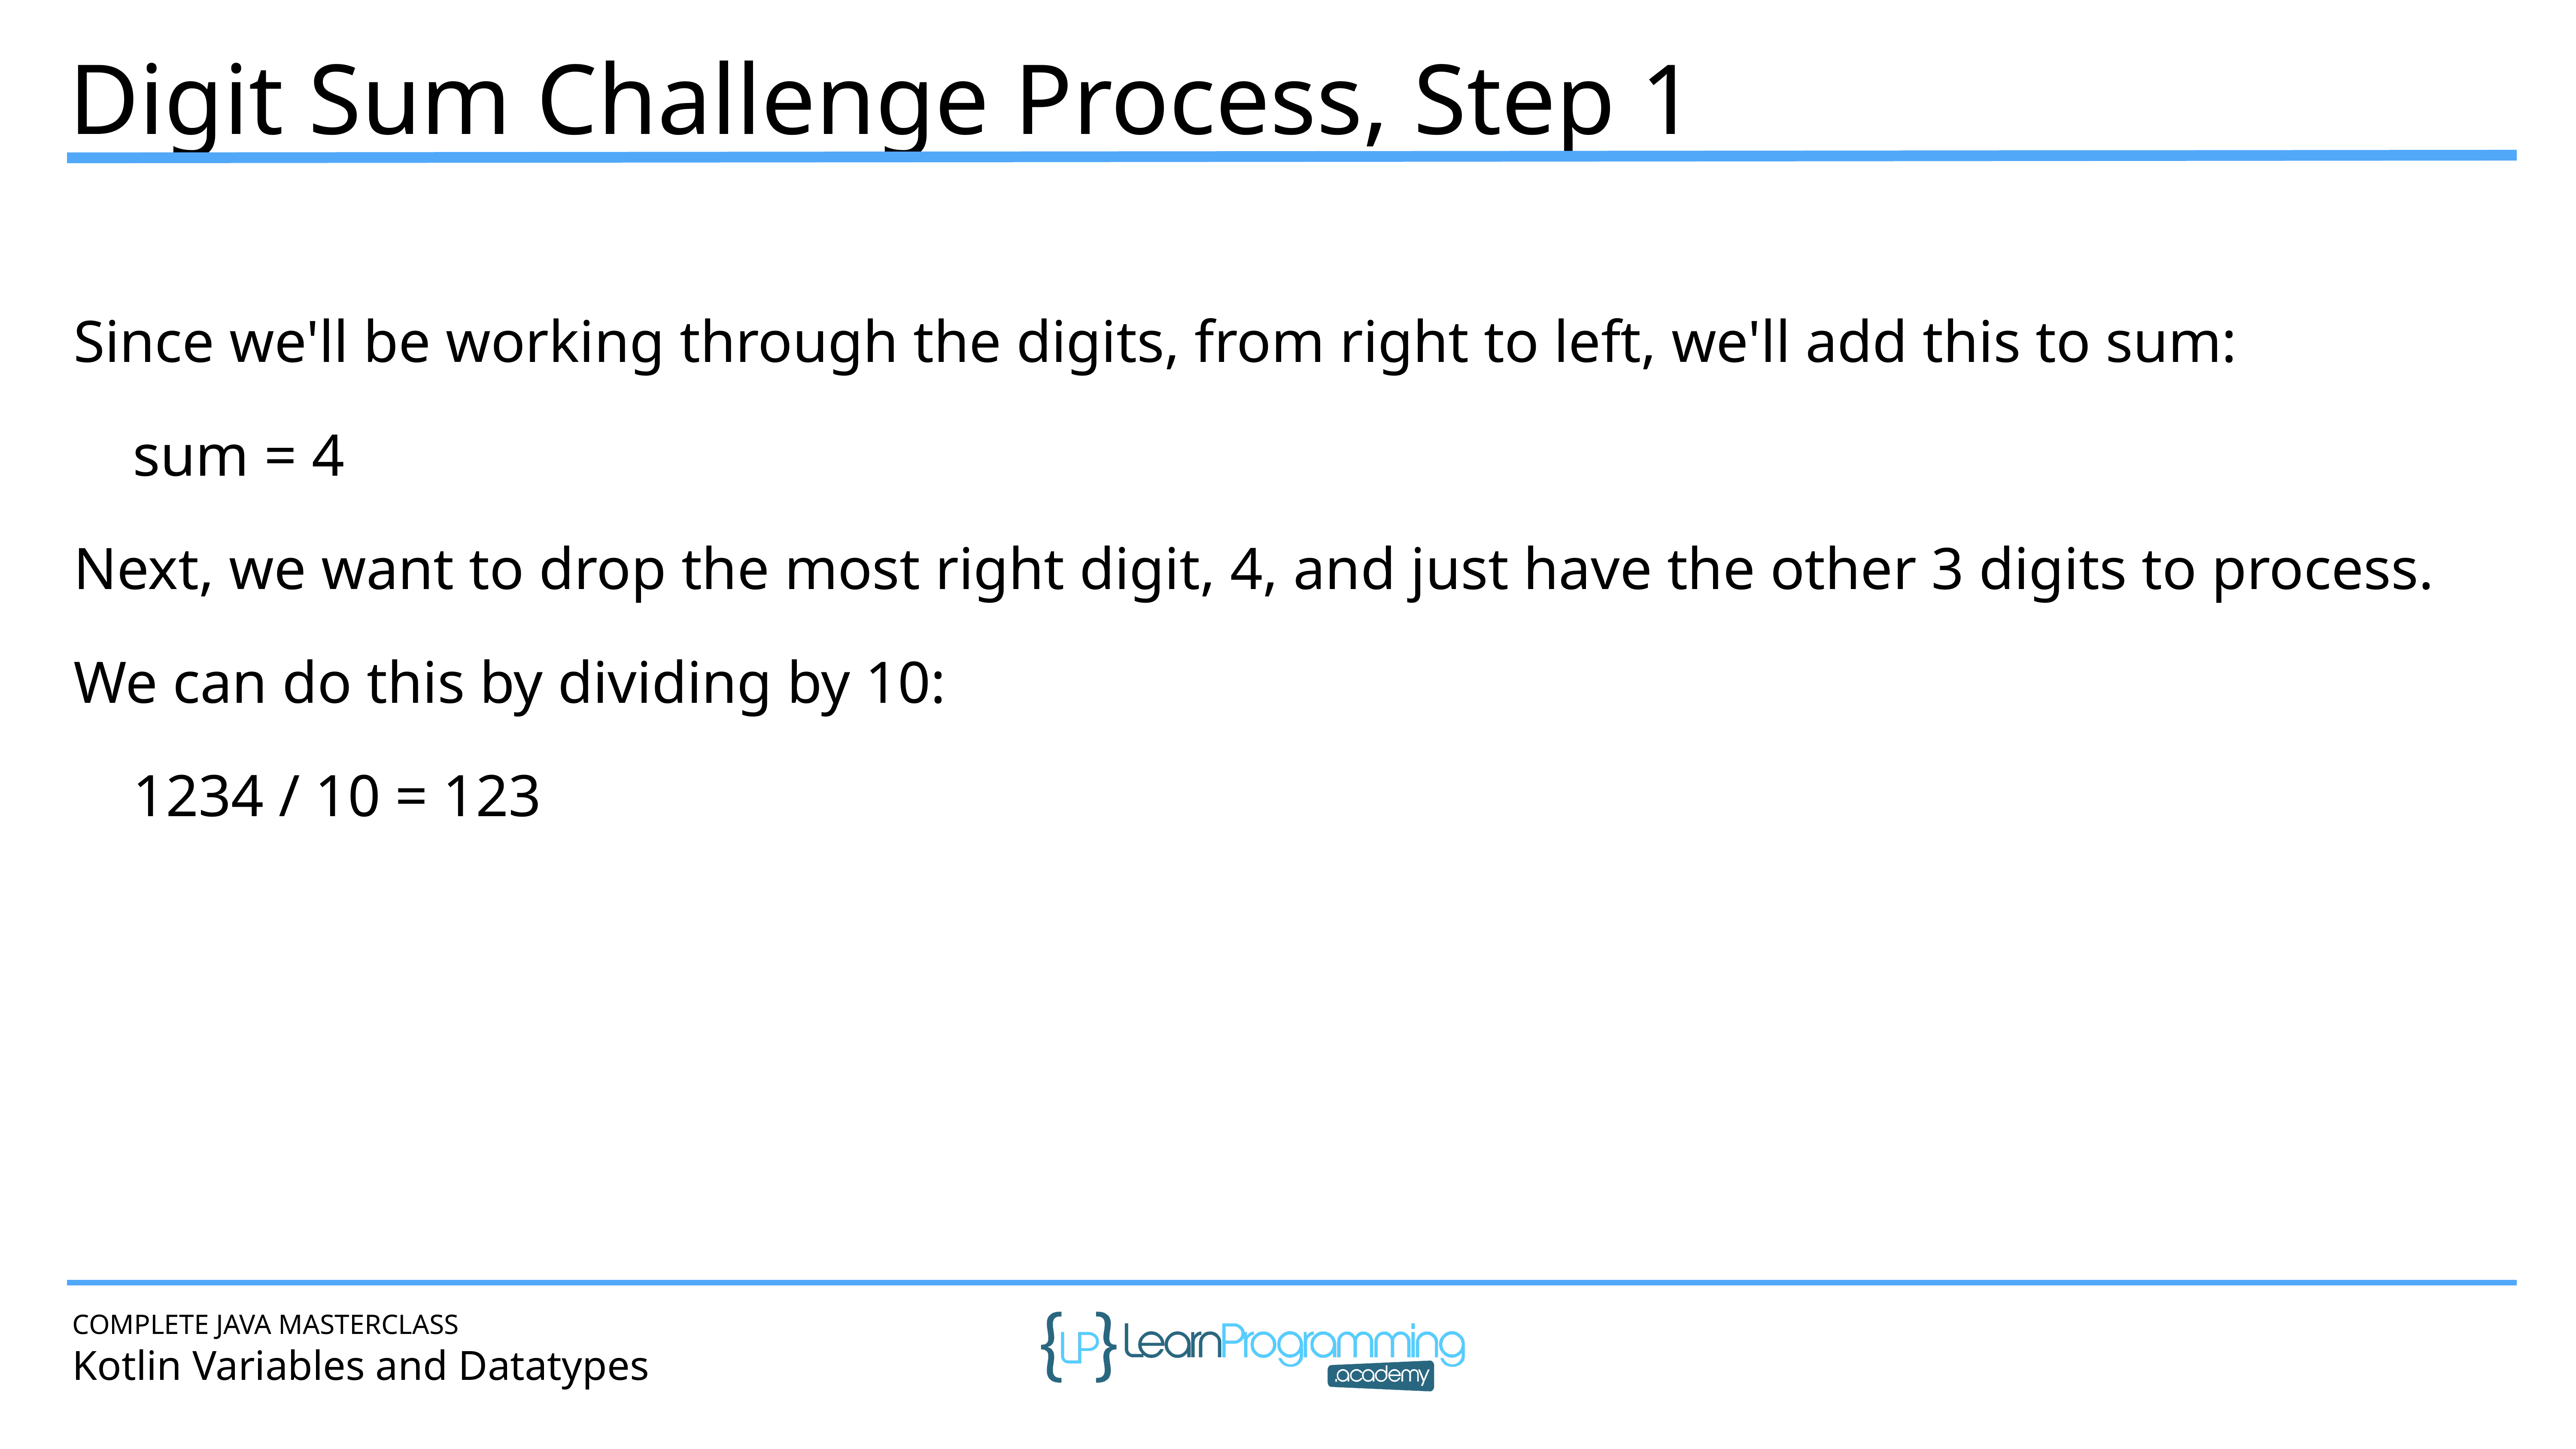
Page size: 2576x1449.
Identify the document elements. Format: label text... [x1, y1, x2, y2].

text_box Digit Sum Challenge Process, Step 1 [64, 32, 1702, 159]
text_box Since we'll be working through the digits, from right to left, we'll add this to sum: sum = 4 Next, we want to drop the most right digit, 4, and just have the other 3 digits to process. We can do this by dividing by 10: 1234 / 10 = 123 [67, 301, 2517, 1139]
text_box COMPLETE JAVA MASTERCLASS Kotlin Variables and Datatypes [67, 1302, 1030, 1394]
picture [1032, 1302, 1477, 1400]
